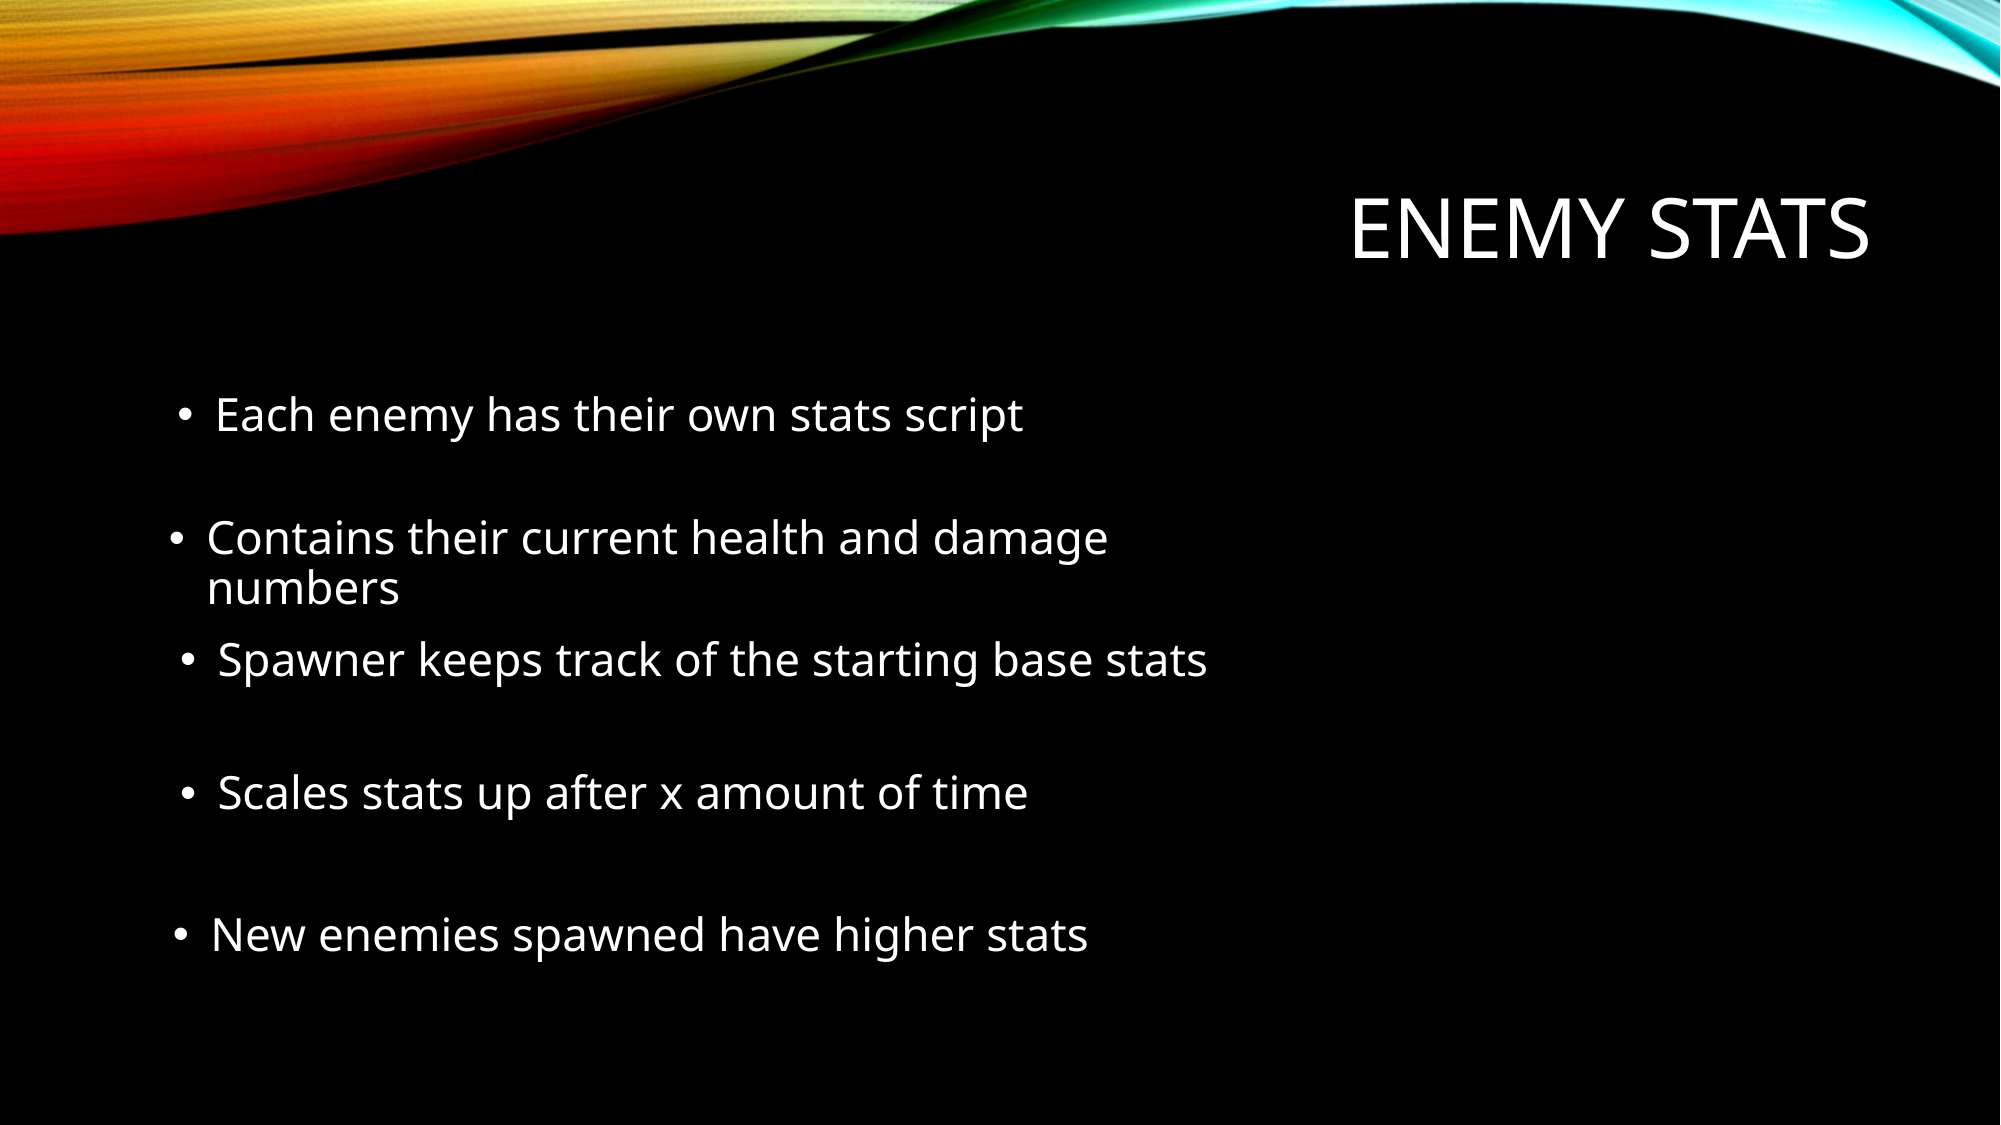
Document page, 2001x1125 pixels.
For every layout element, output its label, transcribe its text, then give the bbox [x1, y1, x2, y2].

text_box Contains their current health and damage numbers [153, 508, 1259, 611]
text_box Enemy stats [475, 125, 1888, 338]
text_box Scales stats up after x amount of time [165, 762, 1270, 866]
picture [0, 0, 2000, 237]
text_box Spawner keeps track of the starting base stats [165, 629, 1270, 733]
text_box Each enemy has their own stats script [162, 384, 1268, 488]
text_box New enemies spawned have higher stats [158, 904, 1263, 1008]
